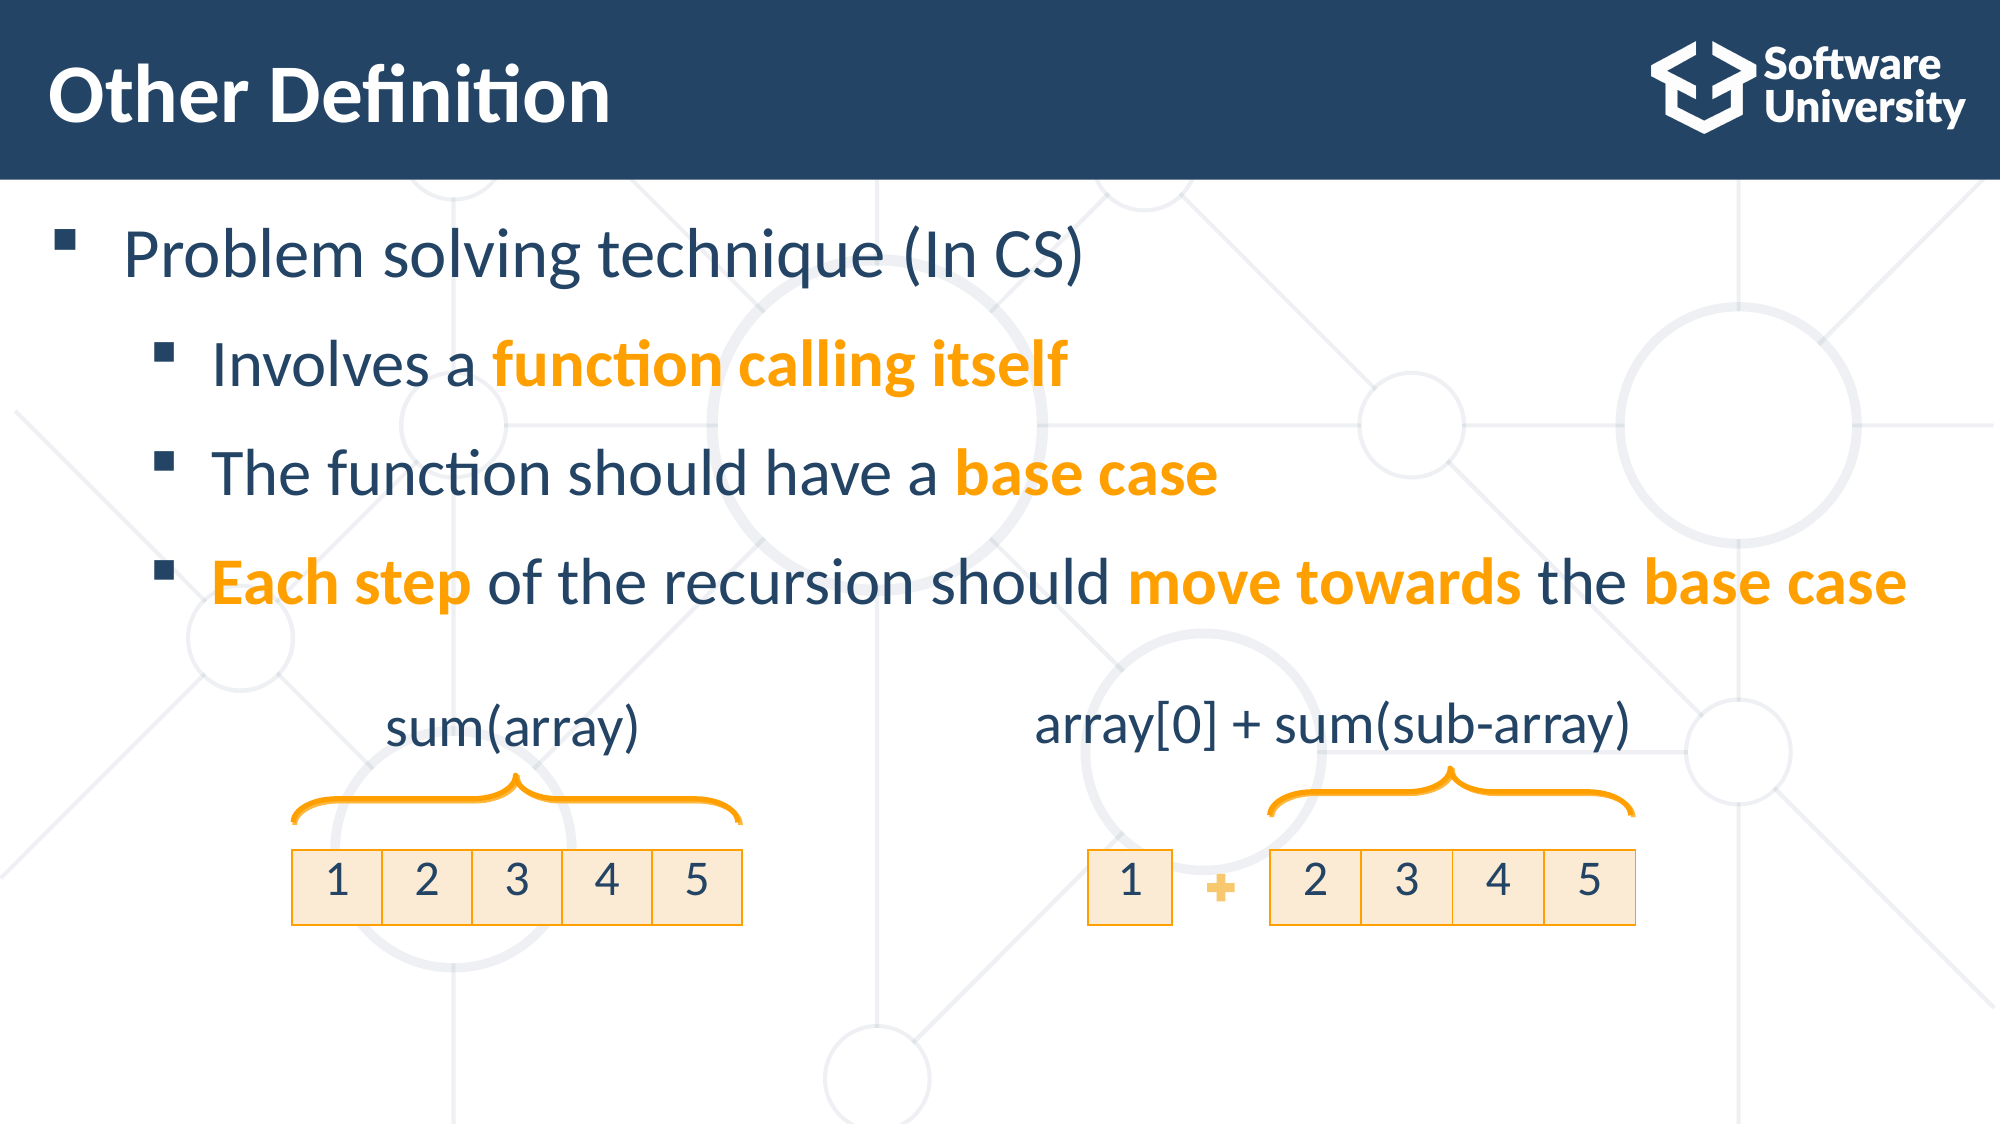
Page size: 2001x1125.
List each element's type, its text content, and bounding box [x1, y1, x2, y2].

picture [1651, 41, 1966, 134]
table_header 2 [1271, 851, 1360, 924]
table_header 1 [293, 851, 381, 924]
table_header 4 [1453, 851, 1543, 924]
table_header 1 [1089, 851, 1171, 924]
table_header 2 [383, 851, 471, 924]
table_header 4 [563, 851, 651, 924]
list Problem solving technique (In CS) Involves a function calling itself The function should have a base case Each step of the recursion should move towards the base case [31, 196, 1970, 1050]
table_header 5 [1545, 851, 1635, 924]
text_box [293, 775, 738, 823]
title Other Definition [31, 16, 1591, 162]
text_box array[0] + sum(sub-array) [1019, 677, 1688, 763]
text_box [1205, 872, 1237, 904]
table_header 3 [1362, 851, 1452, 924]
table_header 3 [473, 851, 561, 924]
table_header 5 [653, 851, 741, 924]
text_box sum(array) [370, 680, 657, 766]
text_box [1269, 768, 1631, 816]
